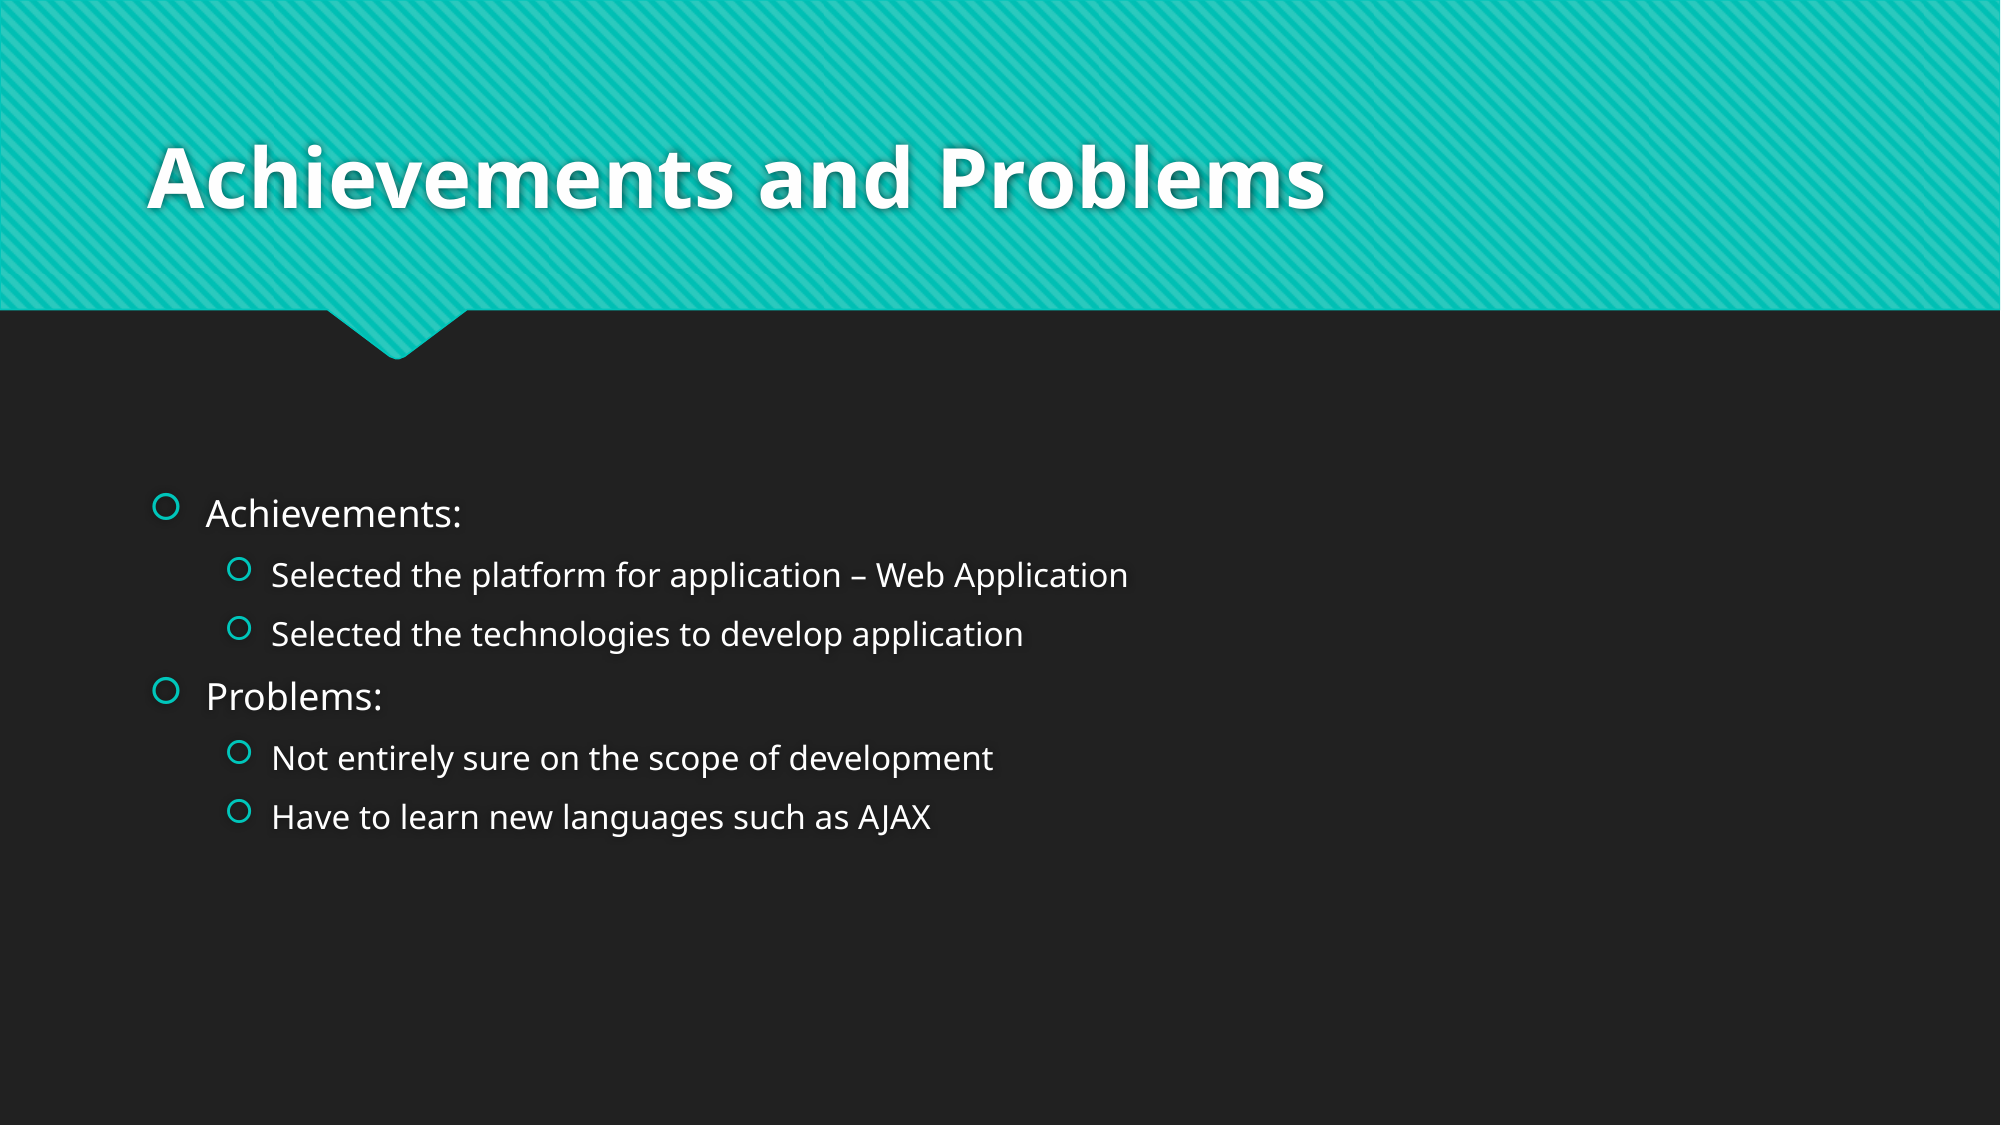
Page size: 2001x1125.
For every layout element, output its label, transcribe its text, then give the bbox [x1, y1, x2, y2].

list Achievements: Selected the platform for application – Web Application Selected the technologies to develop application Problems: Not entirely sure on the scope of development Have to learn new languages such as AJAX [134, 364, 1866, 962]
title Achievements and Problems [132, 73, 1868, 233]
